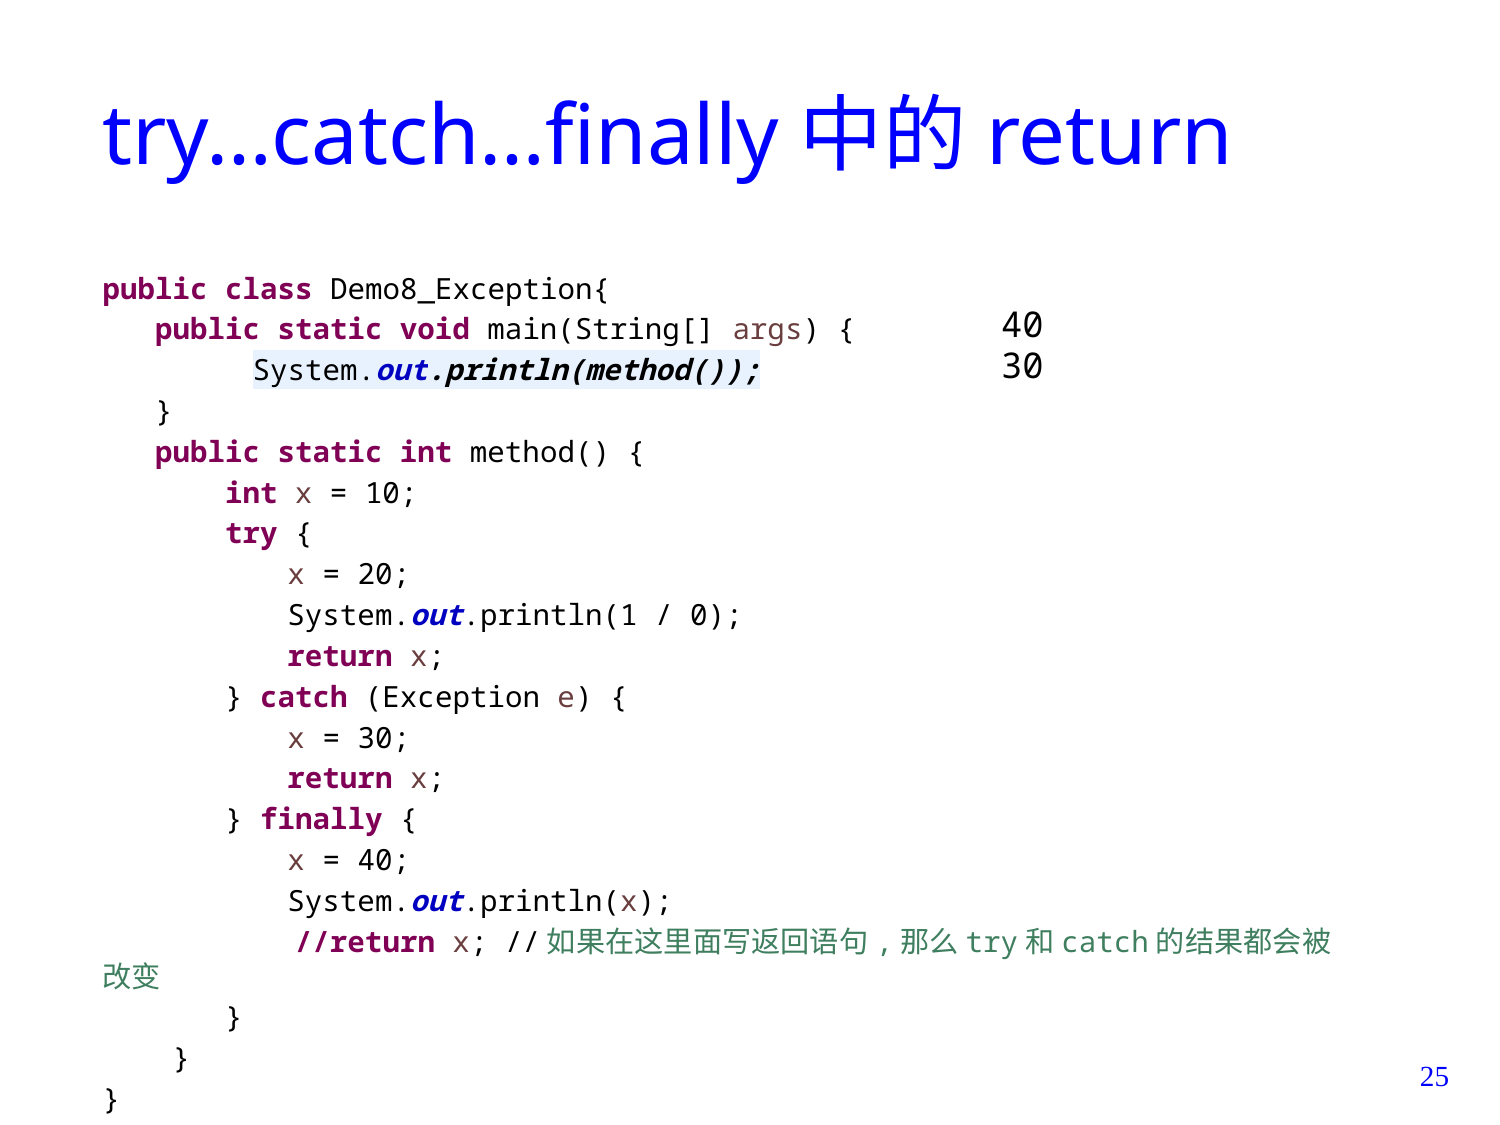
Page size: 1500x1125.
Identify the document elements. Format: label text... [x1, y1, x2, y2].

list public class Demo8_Exception{ public static void main(String[] args) { System.out.println(method()); } public static int method() { int x = 10; try { x = 20; System.out.println(1 / 0); return x; } catch (Exception e) { x = 30; return x; } finally { x = 40; System.out.println(x); //return x; //如果在这里面写返回语句,那么try和catch的结果都会被改变 } } } [87, 262, 1363, 1025]
slide_number 25 [1364, 1049, 1465, 1125]
title try…catch…finally中的return [87, 37, 1363, 225]
text_box 40 30 [986, 302, 1096, 393]
